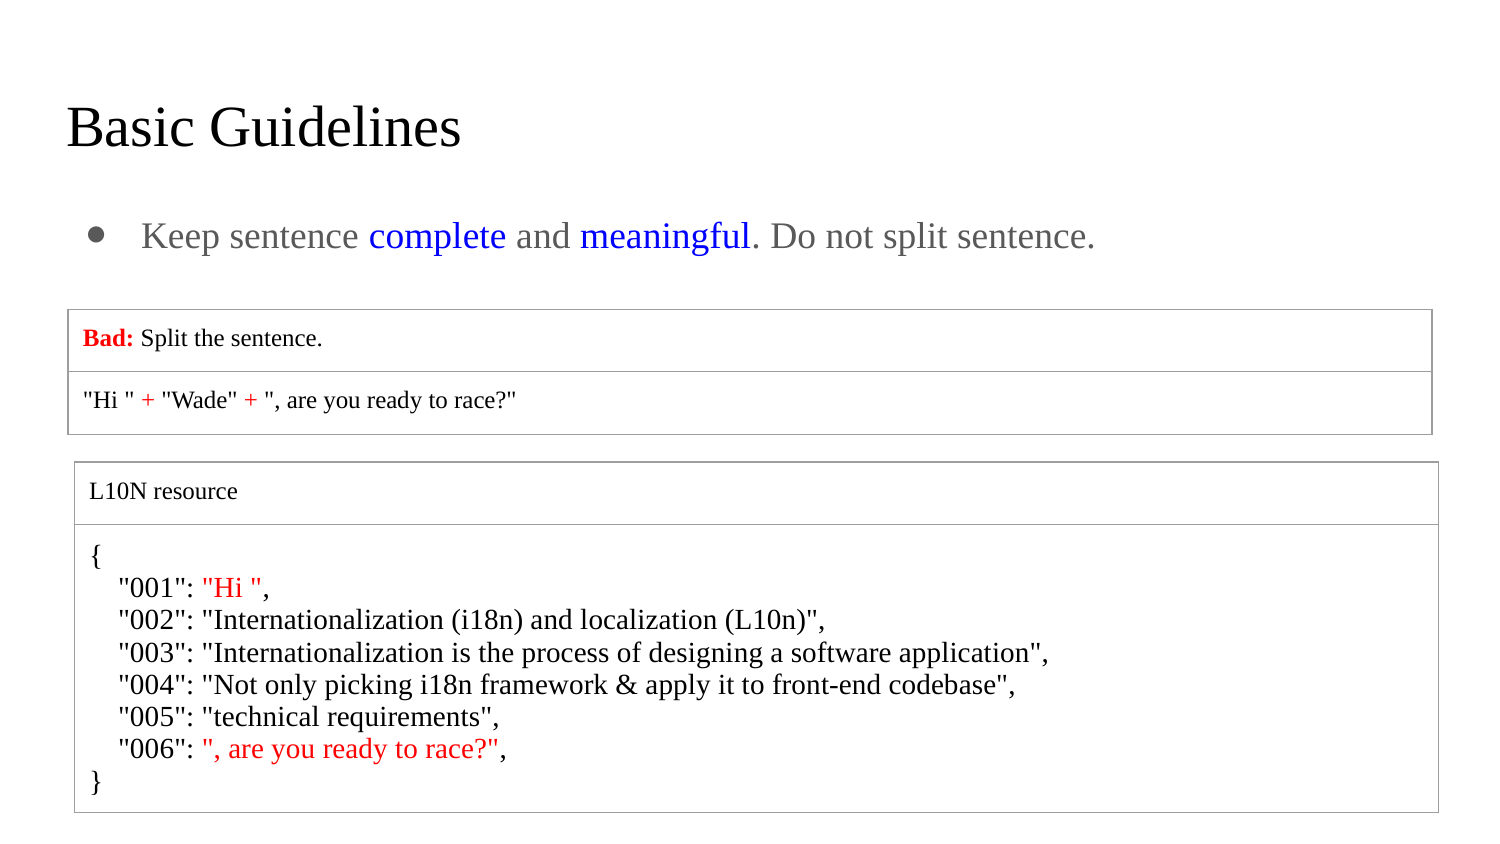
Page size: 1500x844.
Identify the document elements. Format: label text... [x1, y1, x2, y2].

table_header Bad: Split the sentence. [69, 310, 1431, 371]
table_cell "Hi " + "Wade" + ", are you ready to race?" [69, 372, 1431, 434]
table_header L10N resource [75, 463, 1438, 524]
table_cell { "001": "Hi ", "002": "Internationalization (i18n) and localization (L10n)", "003": "Internationalization is the process of designing a software application", "004": "Not only picking i18n framework & apply it to front-end codebase", "005": "technical requirements", "006": ", are you ready to race?", } [75, 525, 1438, 812]
title Basic Guidelines [51, 72, 1449, 167]
list Keep sentence complete and meaningful. Do not split sentence. [51, 189, 1449, 826]
